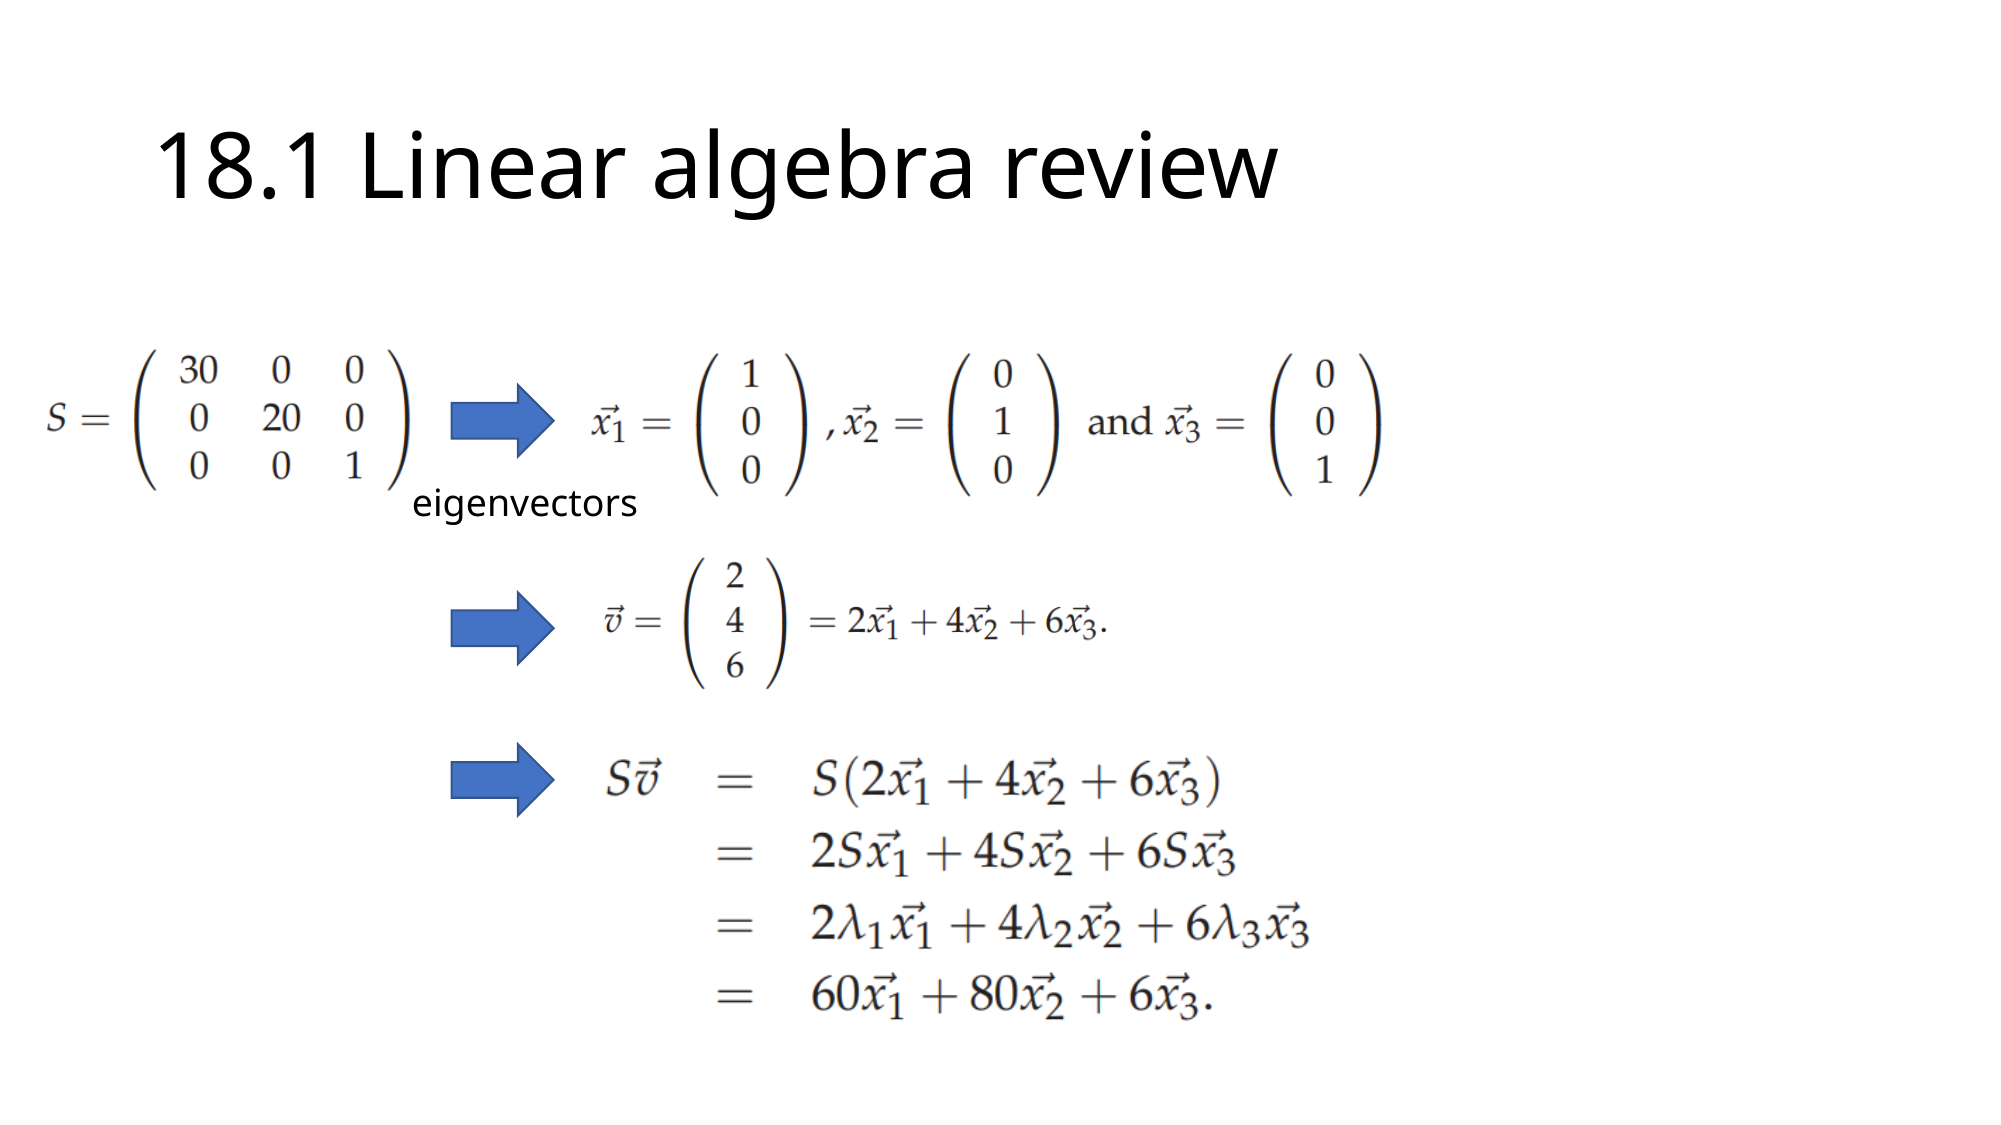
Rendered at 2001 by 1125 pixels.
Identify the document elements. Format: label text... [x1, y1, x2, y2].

text_box [450, 382, 553, 459]
picture [16, 309, 423, 514]
picture [577, 524, 1341, 1042]
text_box eigenvectors [397, 471, 654, 532]
picture [553, 309, 1393, 520]
text_box [450, 590, 556, 667]
text_box [450, 741, 556, 819]
title 18.1 Linear algebra review [137, 59, 1863, 278]
